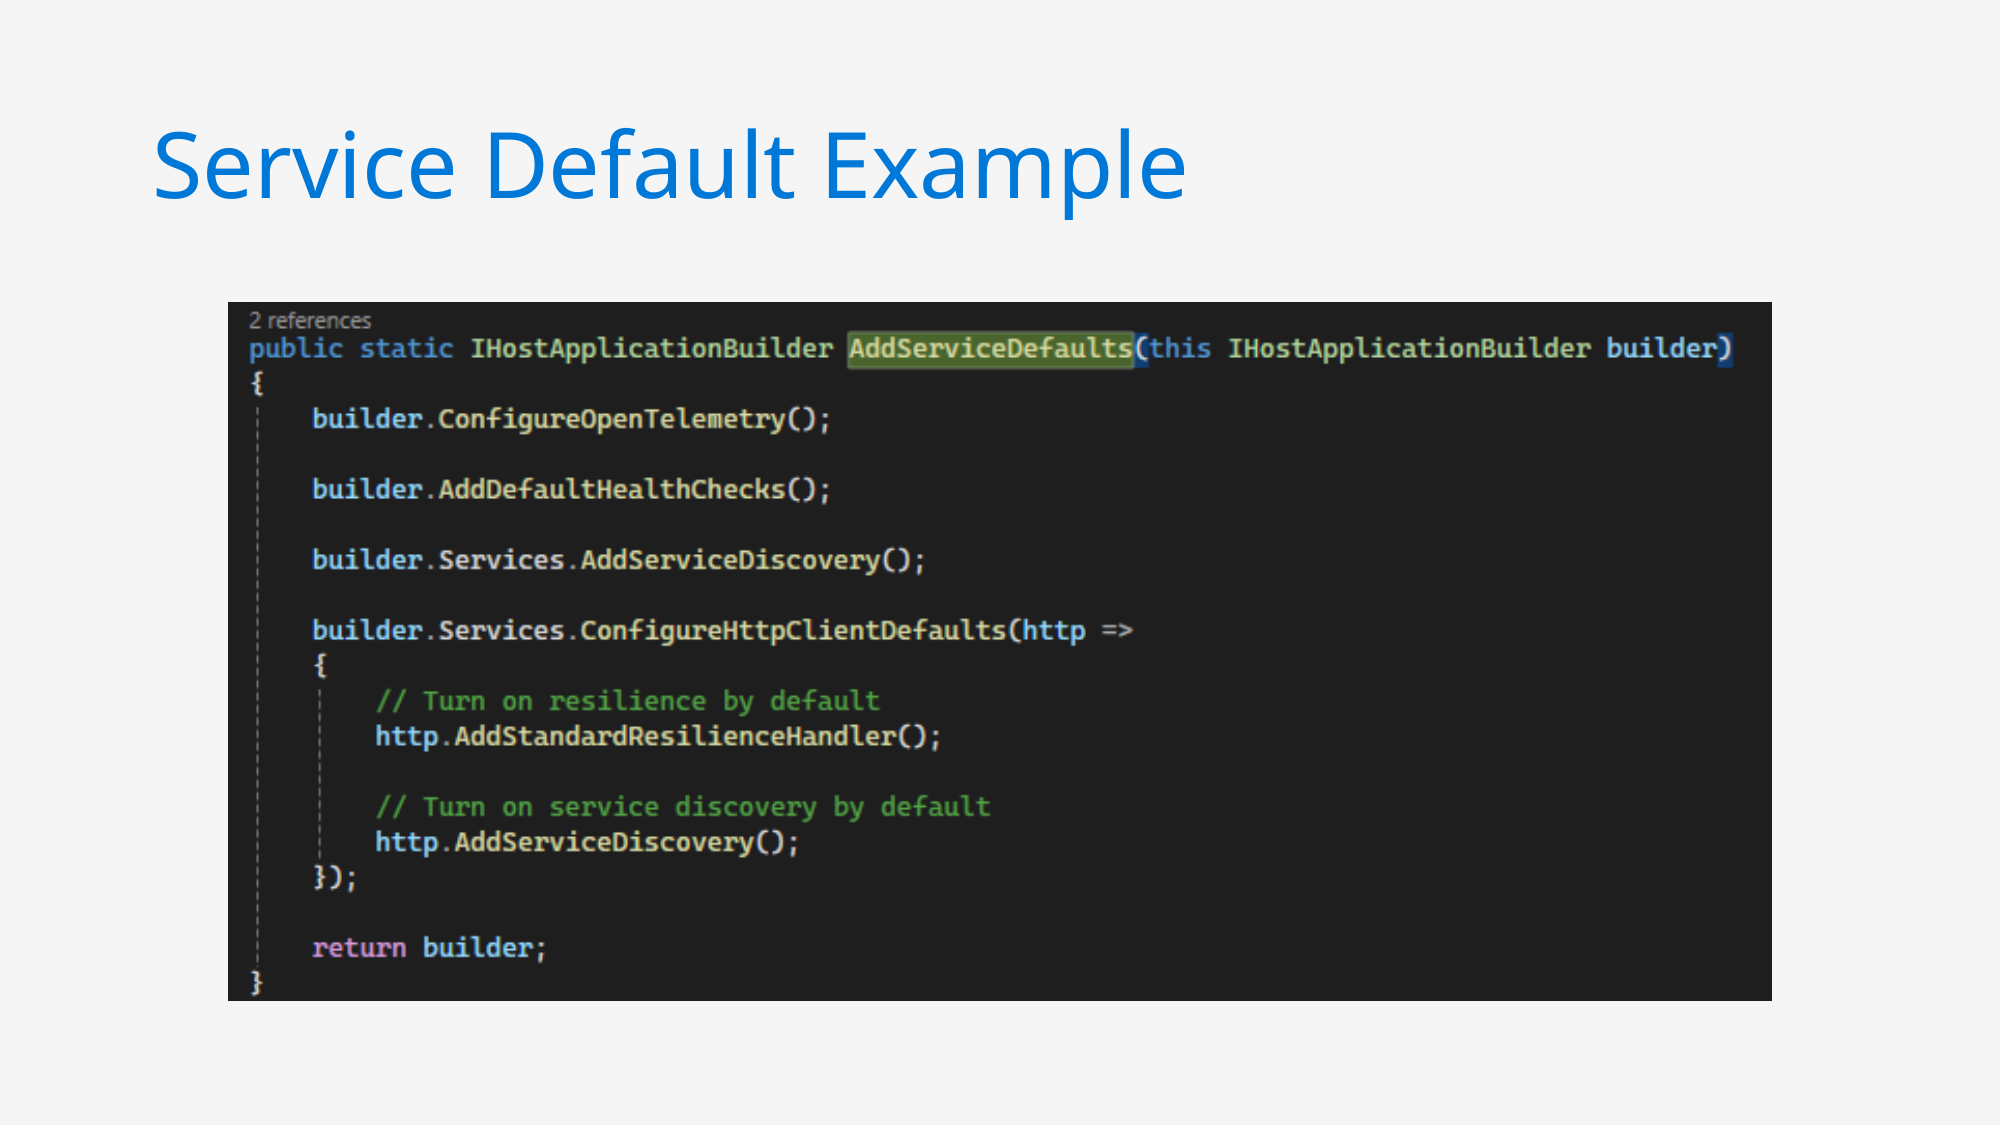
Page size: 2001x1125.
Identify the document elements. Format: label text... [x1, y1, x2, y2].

title Service Default Example [137, 59, 1863, 278]
picture [227, 302, 1773, 1002]
